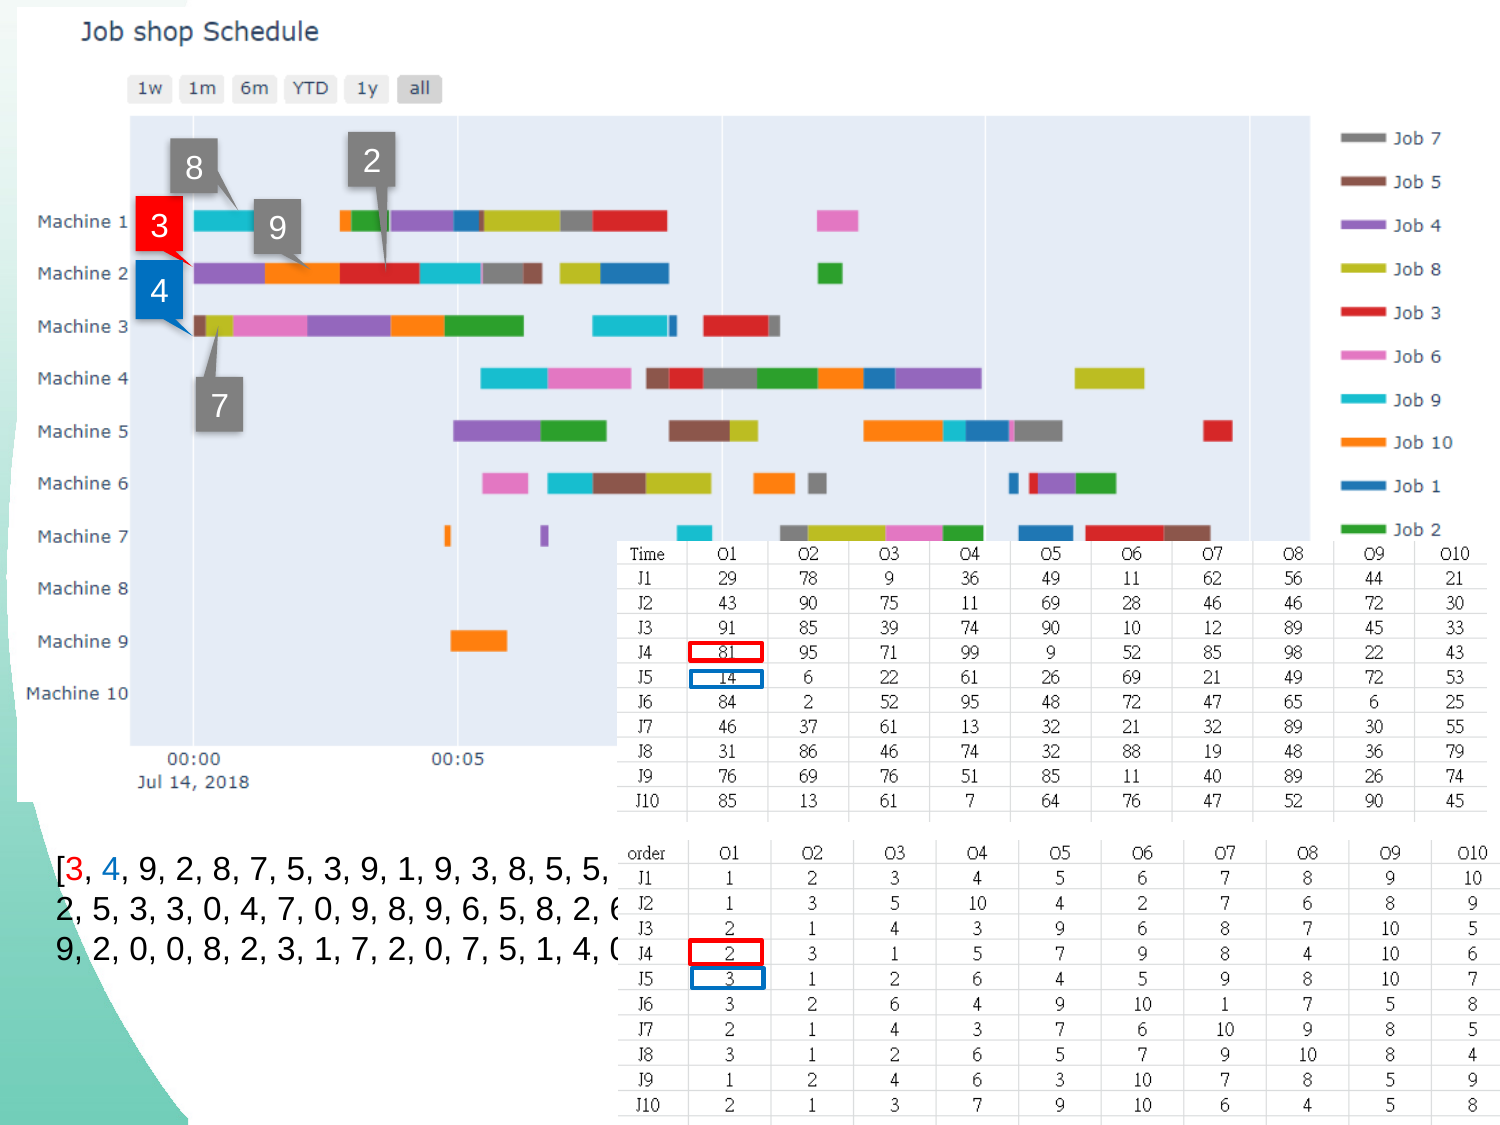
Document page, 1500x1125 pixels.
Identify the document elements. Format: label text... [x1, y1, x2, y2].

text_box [617, 540, 1487, 822]
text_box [618, 839, 1500, 1125]
text_box [3, 4, 9, 2, 8, 7, 5, 3, 9, 1, 9, 3, 8, 5, 5, 0, 8, 4, 6, 1, 4, 8, 4, 3, 9, 8, 5, 7, 7, 3, 8, 1, 4, 1, 6, 2, 9, 2, 5, 3, 3, 0, 4, 7, 0, 9, 8, 9, 6, 5, 8, 2, 6, 6, 4, 1, 6, 6, 7, 9, 7, 5, 5, 0, 9, 6, 4, 7, 3, 3, 1, 6, 7, 8, 9, 2, 0, 0, 8, 2, 3, 1, 7, 2, 0, 7, 5, 1, 4, 0, 5, 2, 1, 0, 2, 4, 6, 0, 1, 2] [40, 840, 616, 1015]
picture [0, 0, 1500, 1125]
